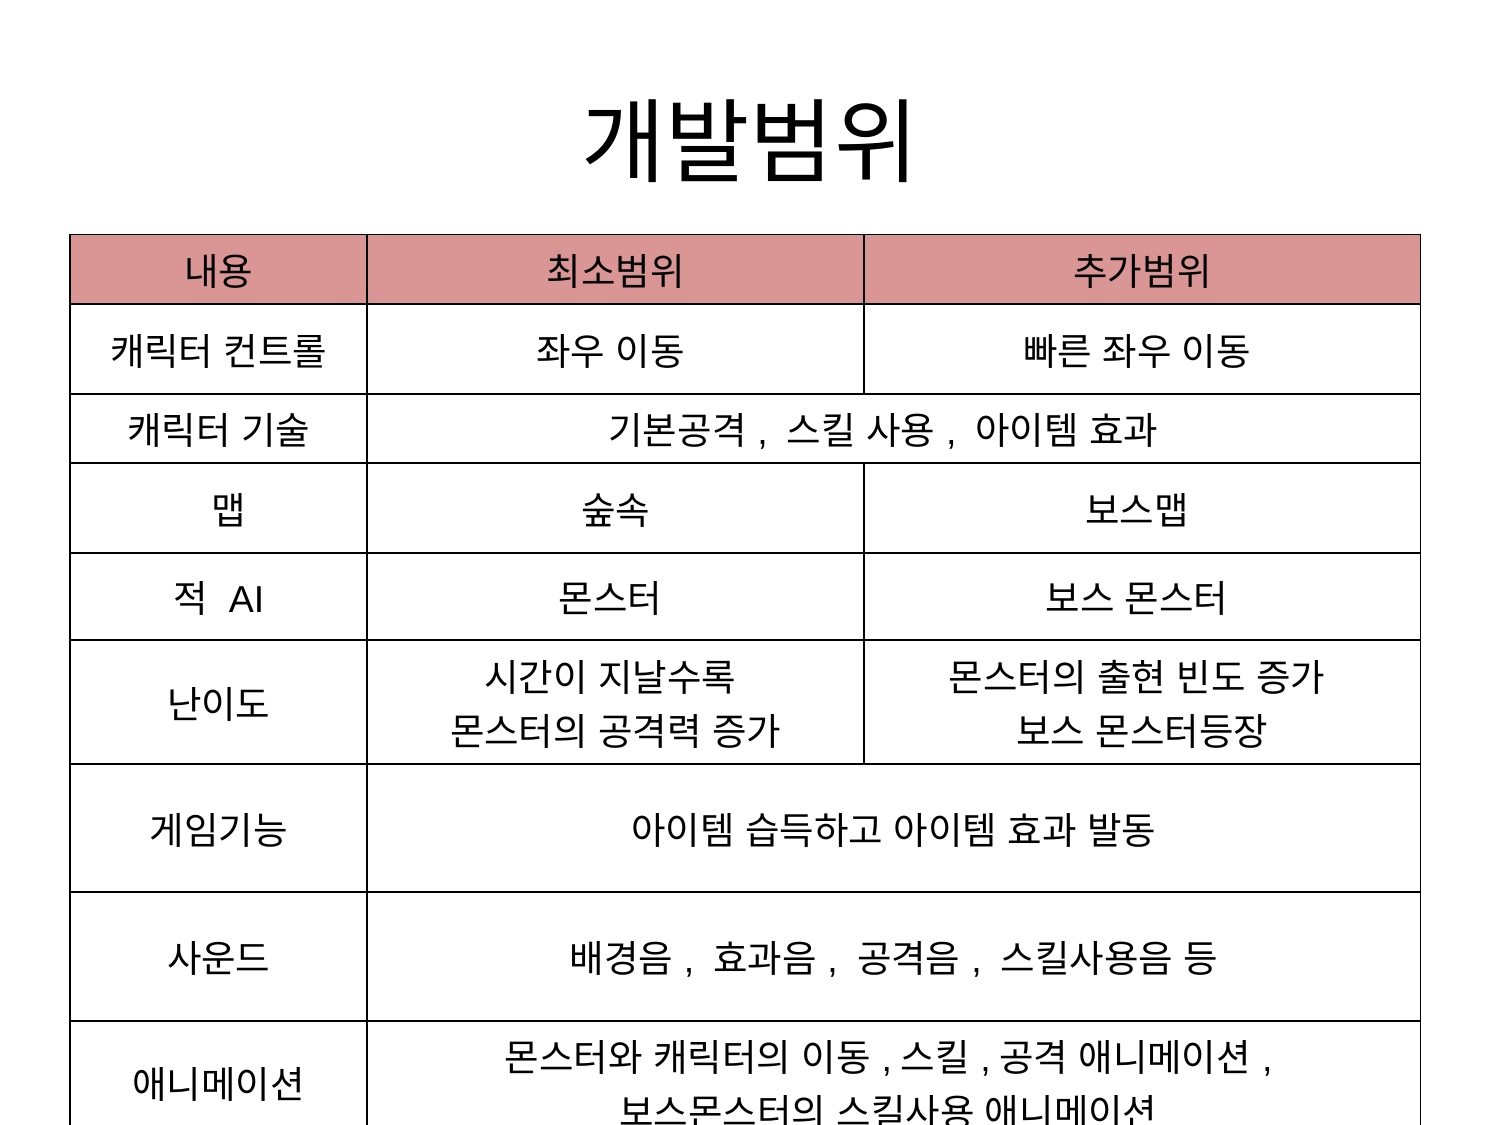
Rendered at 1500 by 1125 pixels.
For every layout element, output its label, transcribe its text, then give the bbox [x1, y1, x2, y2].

table_cell 캐릭터 기술 [71, 395, 366, 462]
title 개발범위 [75, 45, 1425, 233]
table_header 최소범위 [368, 235, 863, 303]
table_cell 사운드 [71, 893, 366, 1020]
table_cell 몬스터와 캐릭터의 이동,스킬,공격 애니메이션, 보스몬스터의 스킬사용 애니메이션 [368, 1022, 1420, 1125]
table_cell 몬스터 [368, 554, 863, 639]
table_cell 배경음, 효과음, 공격음, 스킬사용음 등 [368, 893, 1420, 1020]
table_header 내용 [71, 235, 366, 303]
table_cell 캐릭터 컨트롤 [71, 305, 366, 393]
table_cell 시간이 지날수록 몬스터의 공격력 증가 [368, 641, 863, 763]
table_cell 보스 몬스터 [865, 554, 1420, 639]
table_cell 기본공격, 스킬 사용, 아이템 효과 [368, 395, 1420, 462]
table_cell 애니메이션 [71, 1022, 366, 1125]
table_cell 난이도 [71, 641, 366, 763]
table_cell 숲속 [368, 464, 863, 552]
table_cell 빠른 좌우 이동 [865, 305, 1420, 393]
table_cell 몬스터의 출현 빈도 증가 보스 몬스터등장 [865, 641, 1420, 763]
table_cell 맵 [71, 464, 366, 552]
table_cell 보스맵 [865, 464, 1420, 552]
table_cell 게임기능 [71, 765, 366, 891]
table_header 추가범위 [865, 235, 1420, 303]
table_cell 적 AI [71, 554, 366, 639]
table_cell 좌우 이동 [368, 305, 863, 393]
table_cell 아이템 습득하고 아이템 효과 발동 [368, 765, 1420, 891]
